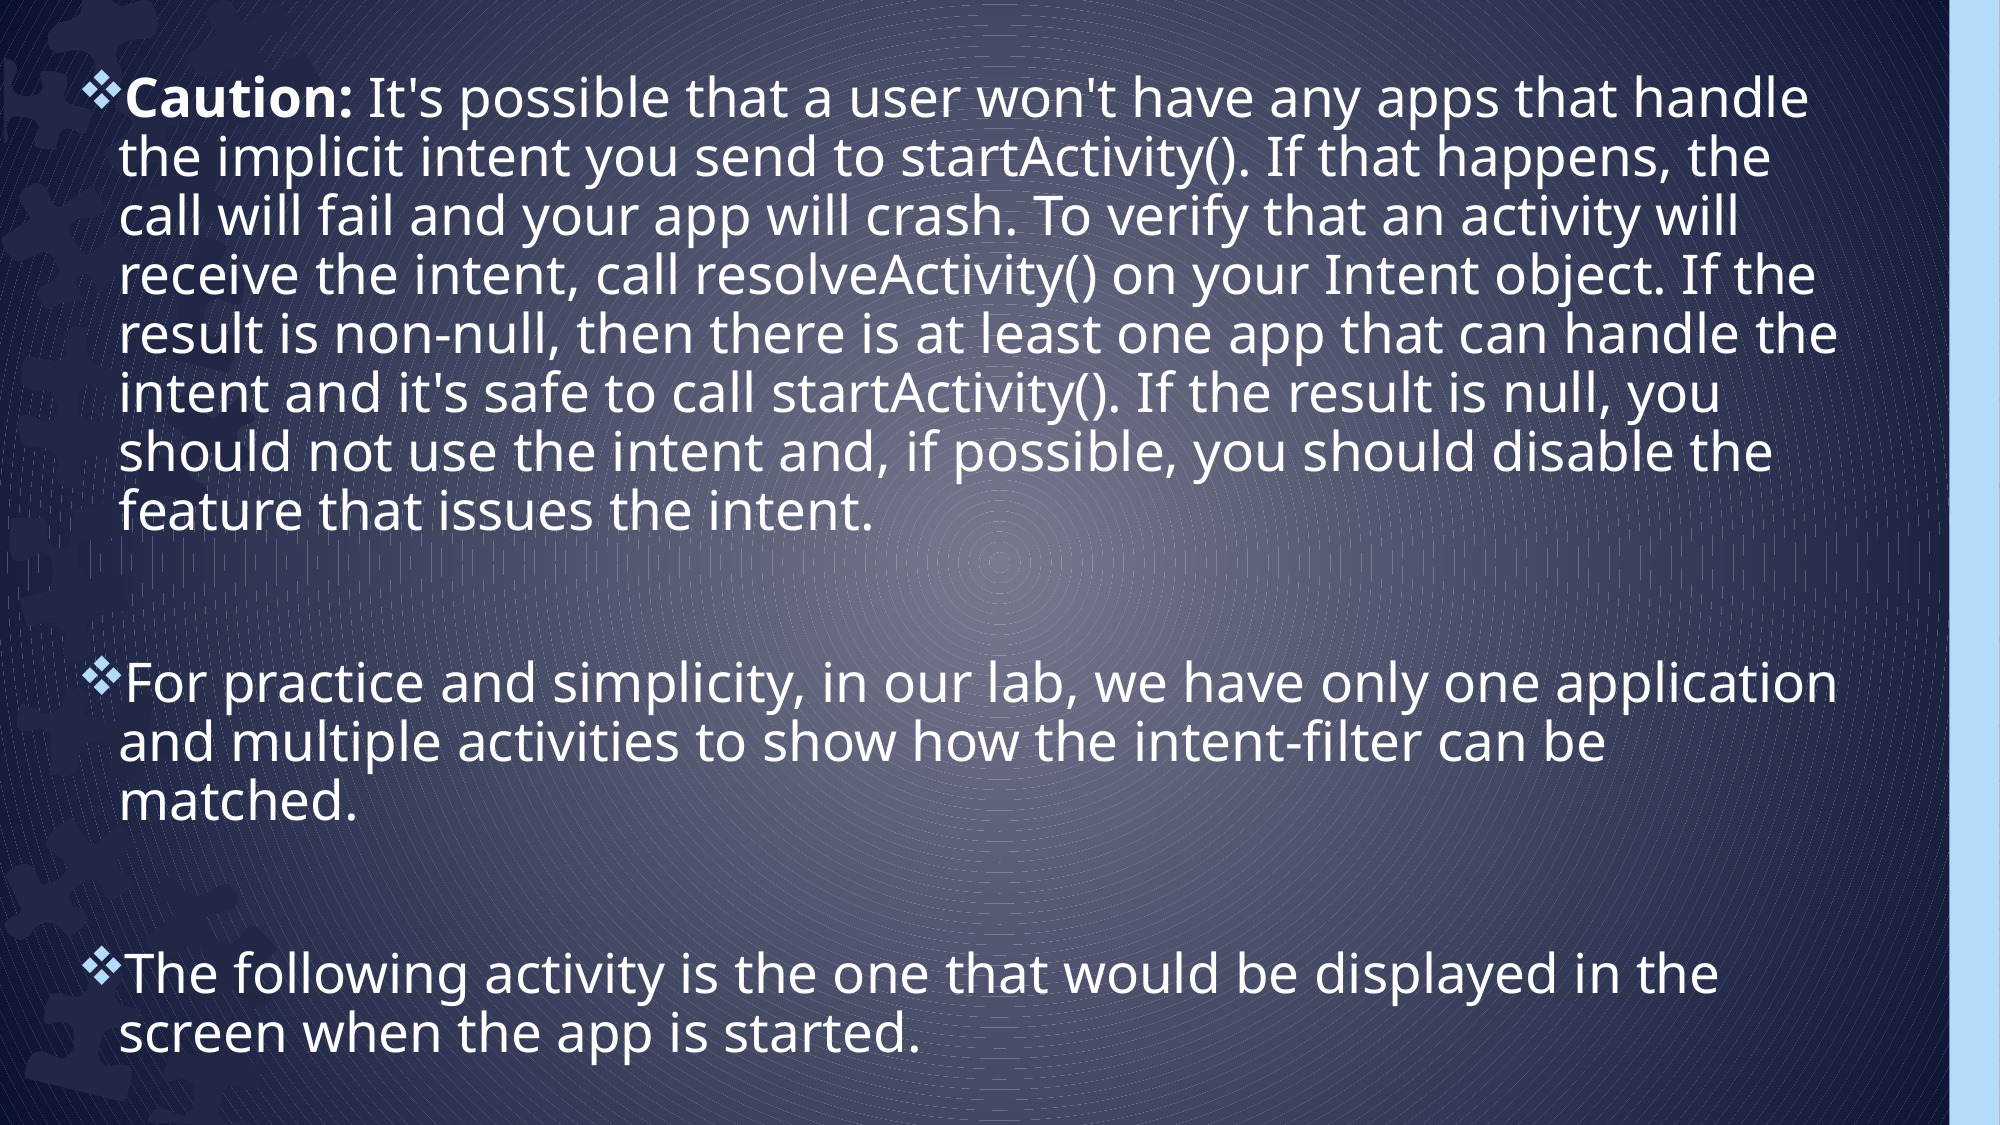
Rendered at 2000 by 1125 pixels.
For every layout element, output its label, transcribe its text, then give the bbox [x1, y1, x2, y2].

list Caution: It's possible that a user won't have any apps that handle the implicit intent you send to startActivity(). If that happens, the call will fail and your app will crash. To verify that an activity will receive the intent, call resolveActivity() on your Intent object. If the result is non-null, then there is at least one app that can handle the intent and it's safe to call startActivity(). If the result is null, you should not use the intent and, if possible, you should disable the feature that issues the intent. For practice and simplicity, in our lab, we have only one application and multiple activities to show how the intent-filter can be matched. The following activity is the one that would be displayed in the screen when the app is started. [62, 62, 1867, 1088]
